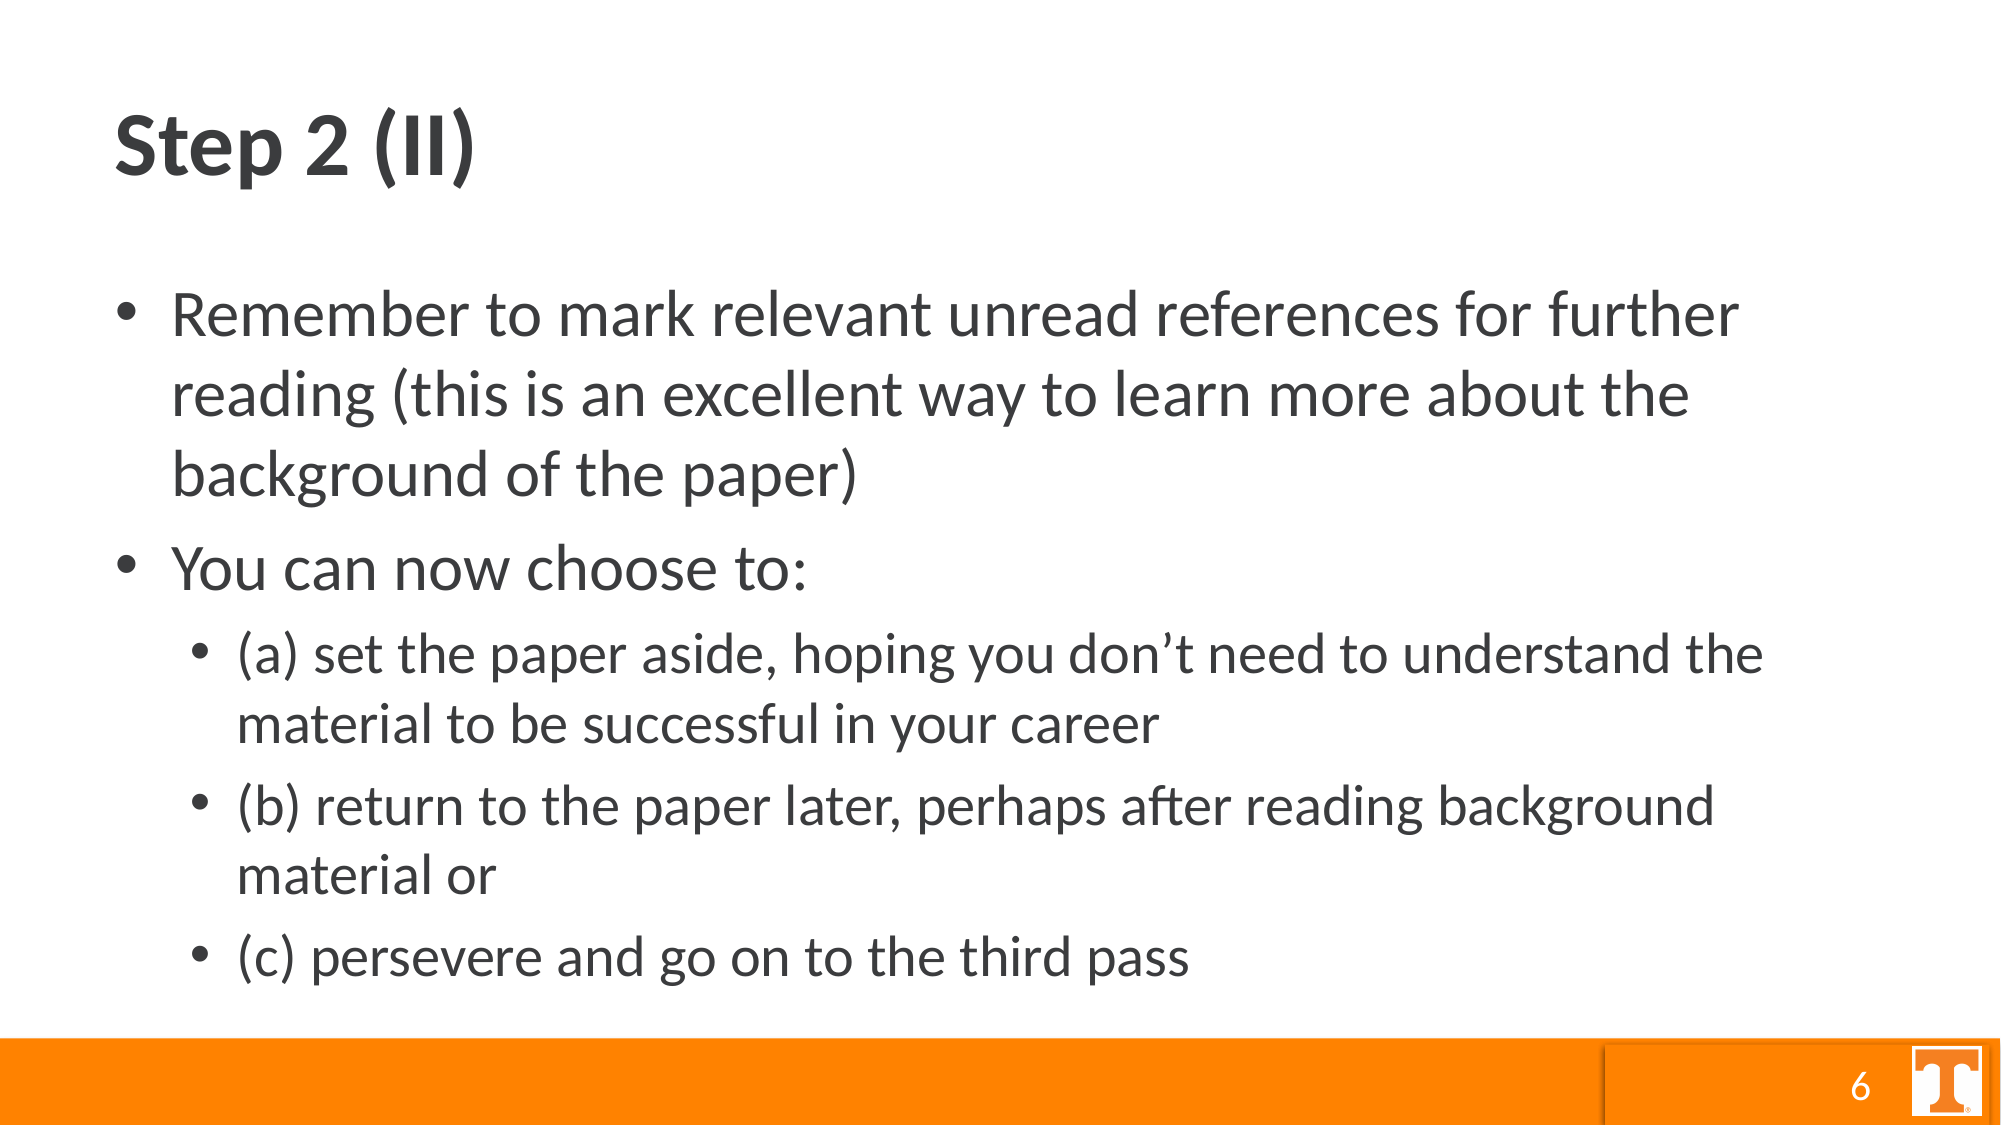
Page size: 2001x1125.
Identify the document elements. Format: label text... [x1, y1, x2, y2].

picture [1912, 1046, 1982, 1116]
title Step 2 (II) [99, 45, 1900, 233]
list Remember to mark relevant unread references for further reading (this is an excellent way to learn more about the background of the paper) You can now choose to: (a) set the paper aside, hoping you don’t need to understand the material to be successful in your career (b) return to the paper later, perhaps after reading background material or (c) persevere and go on to the third pass [99, 262, 1900, 1005]
text_box 6 [1536, 1051, 1887, 1112]
